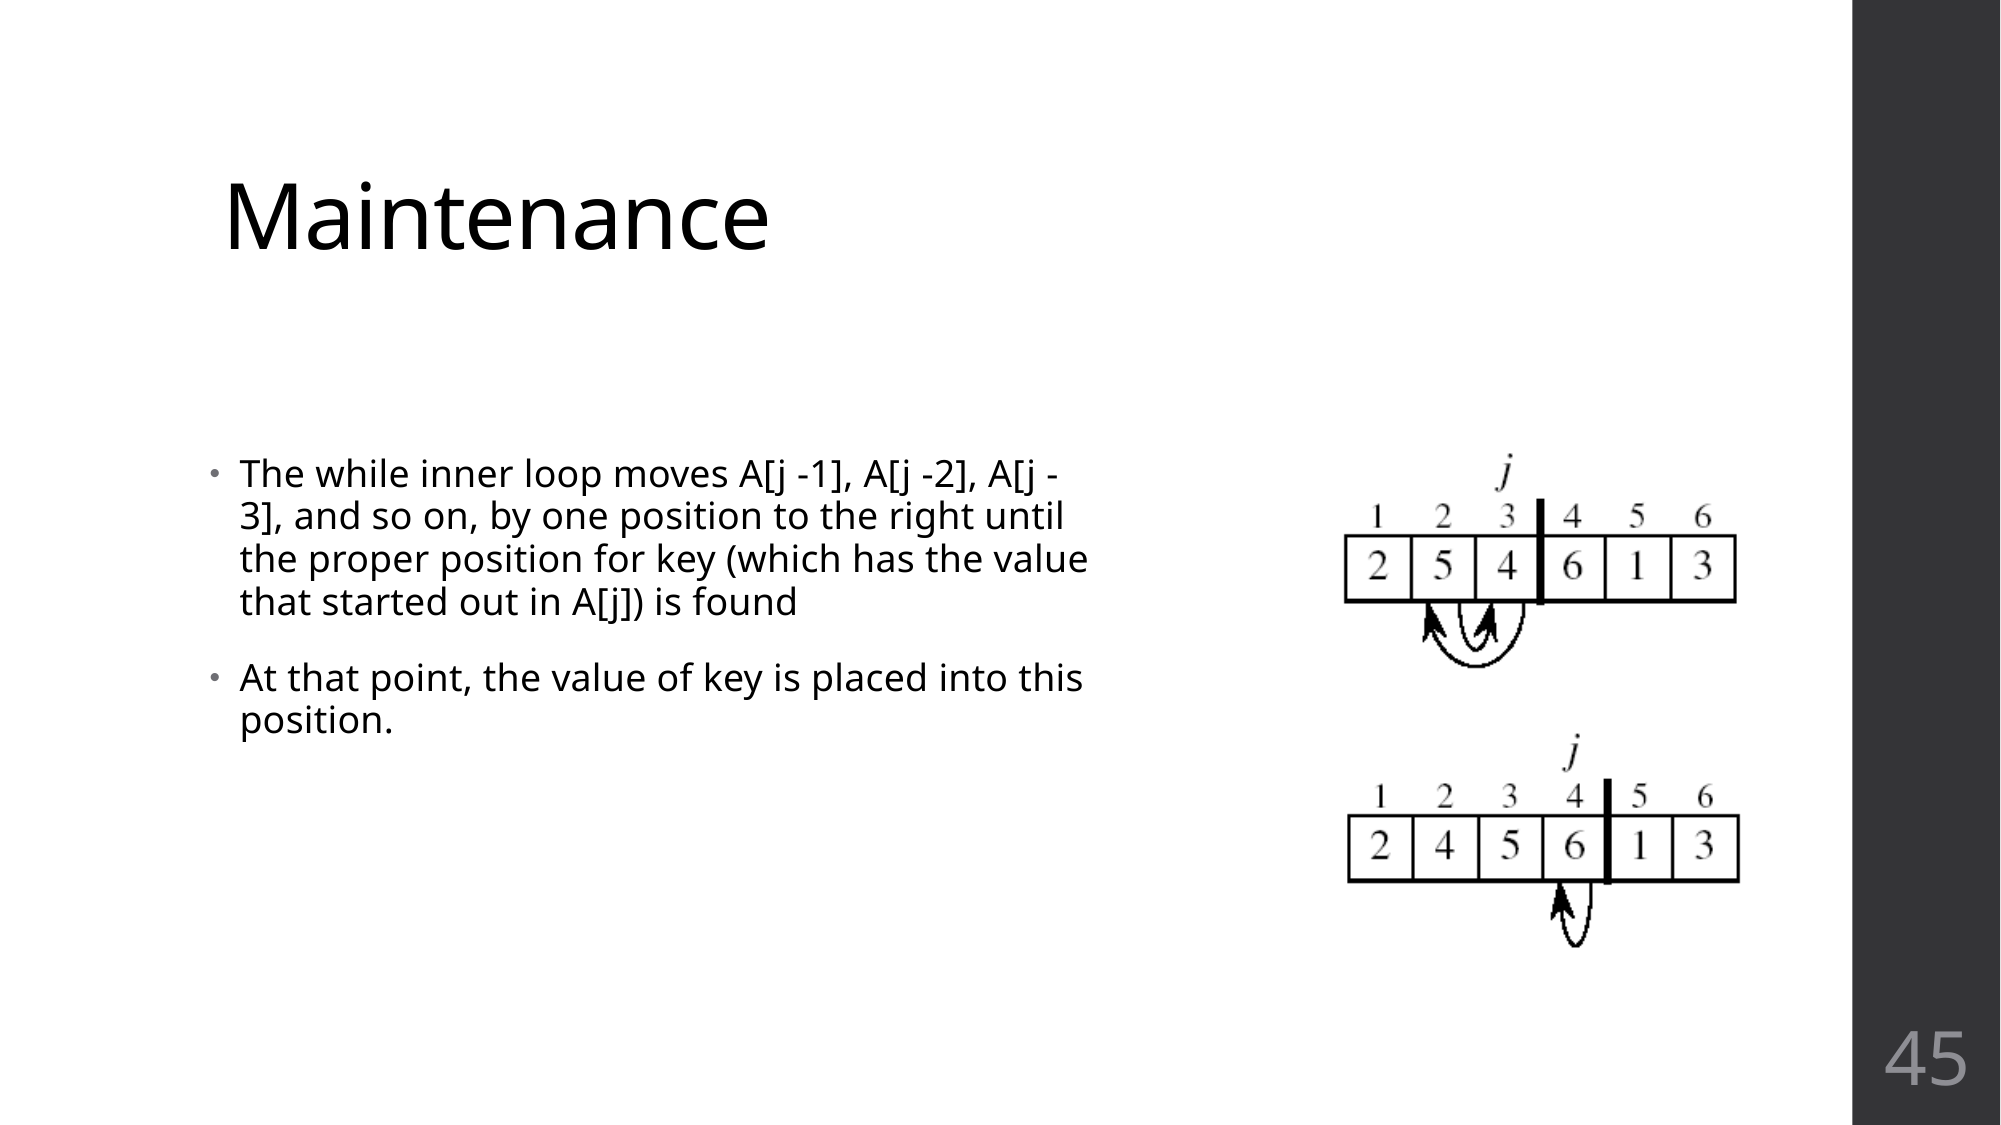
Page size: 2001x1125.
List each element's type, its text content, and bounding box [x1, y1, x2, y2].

list The while inner loop moves A[j -1], A[j -2], A[j -3], and so on, by one position to the right until the proper position for key (which has the value that started out in A[j]) is found At that point, the value of key is placed into this position. [194, 445, 1120, 1008]
title Maintenance [206, 60, 1797, 278]
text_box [1330, 449, 1754, 678]
slide_number 45 [1852, 1012, 2000, 1110]
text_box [1338, 726, 1754, 959]
